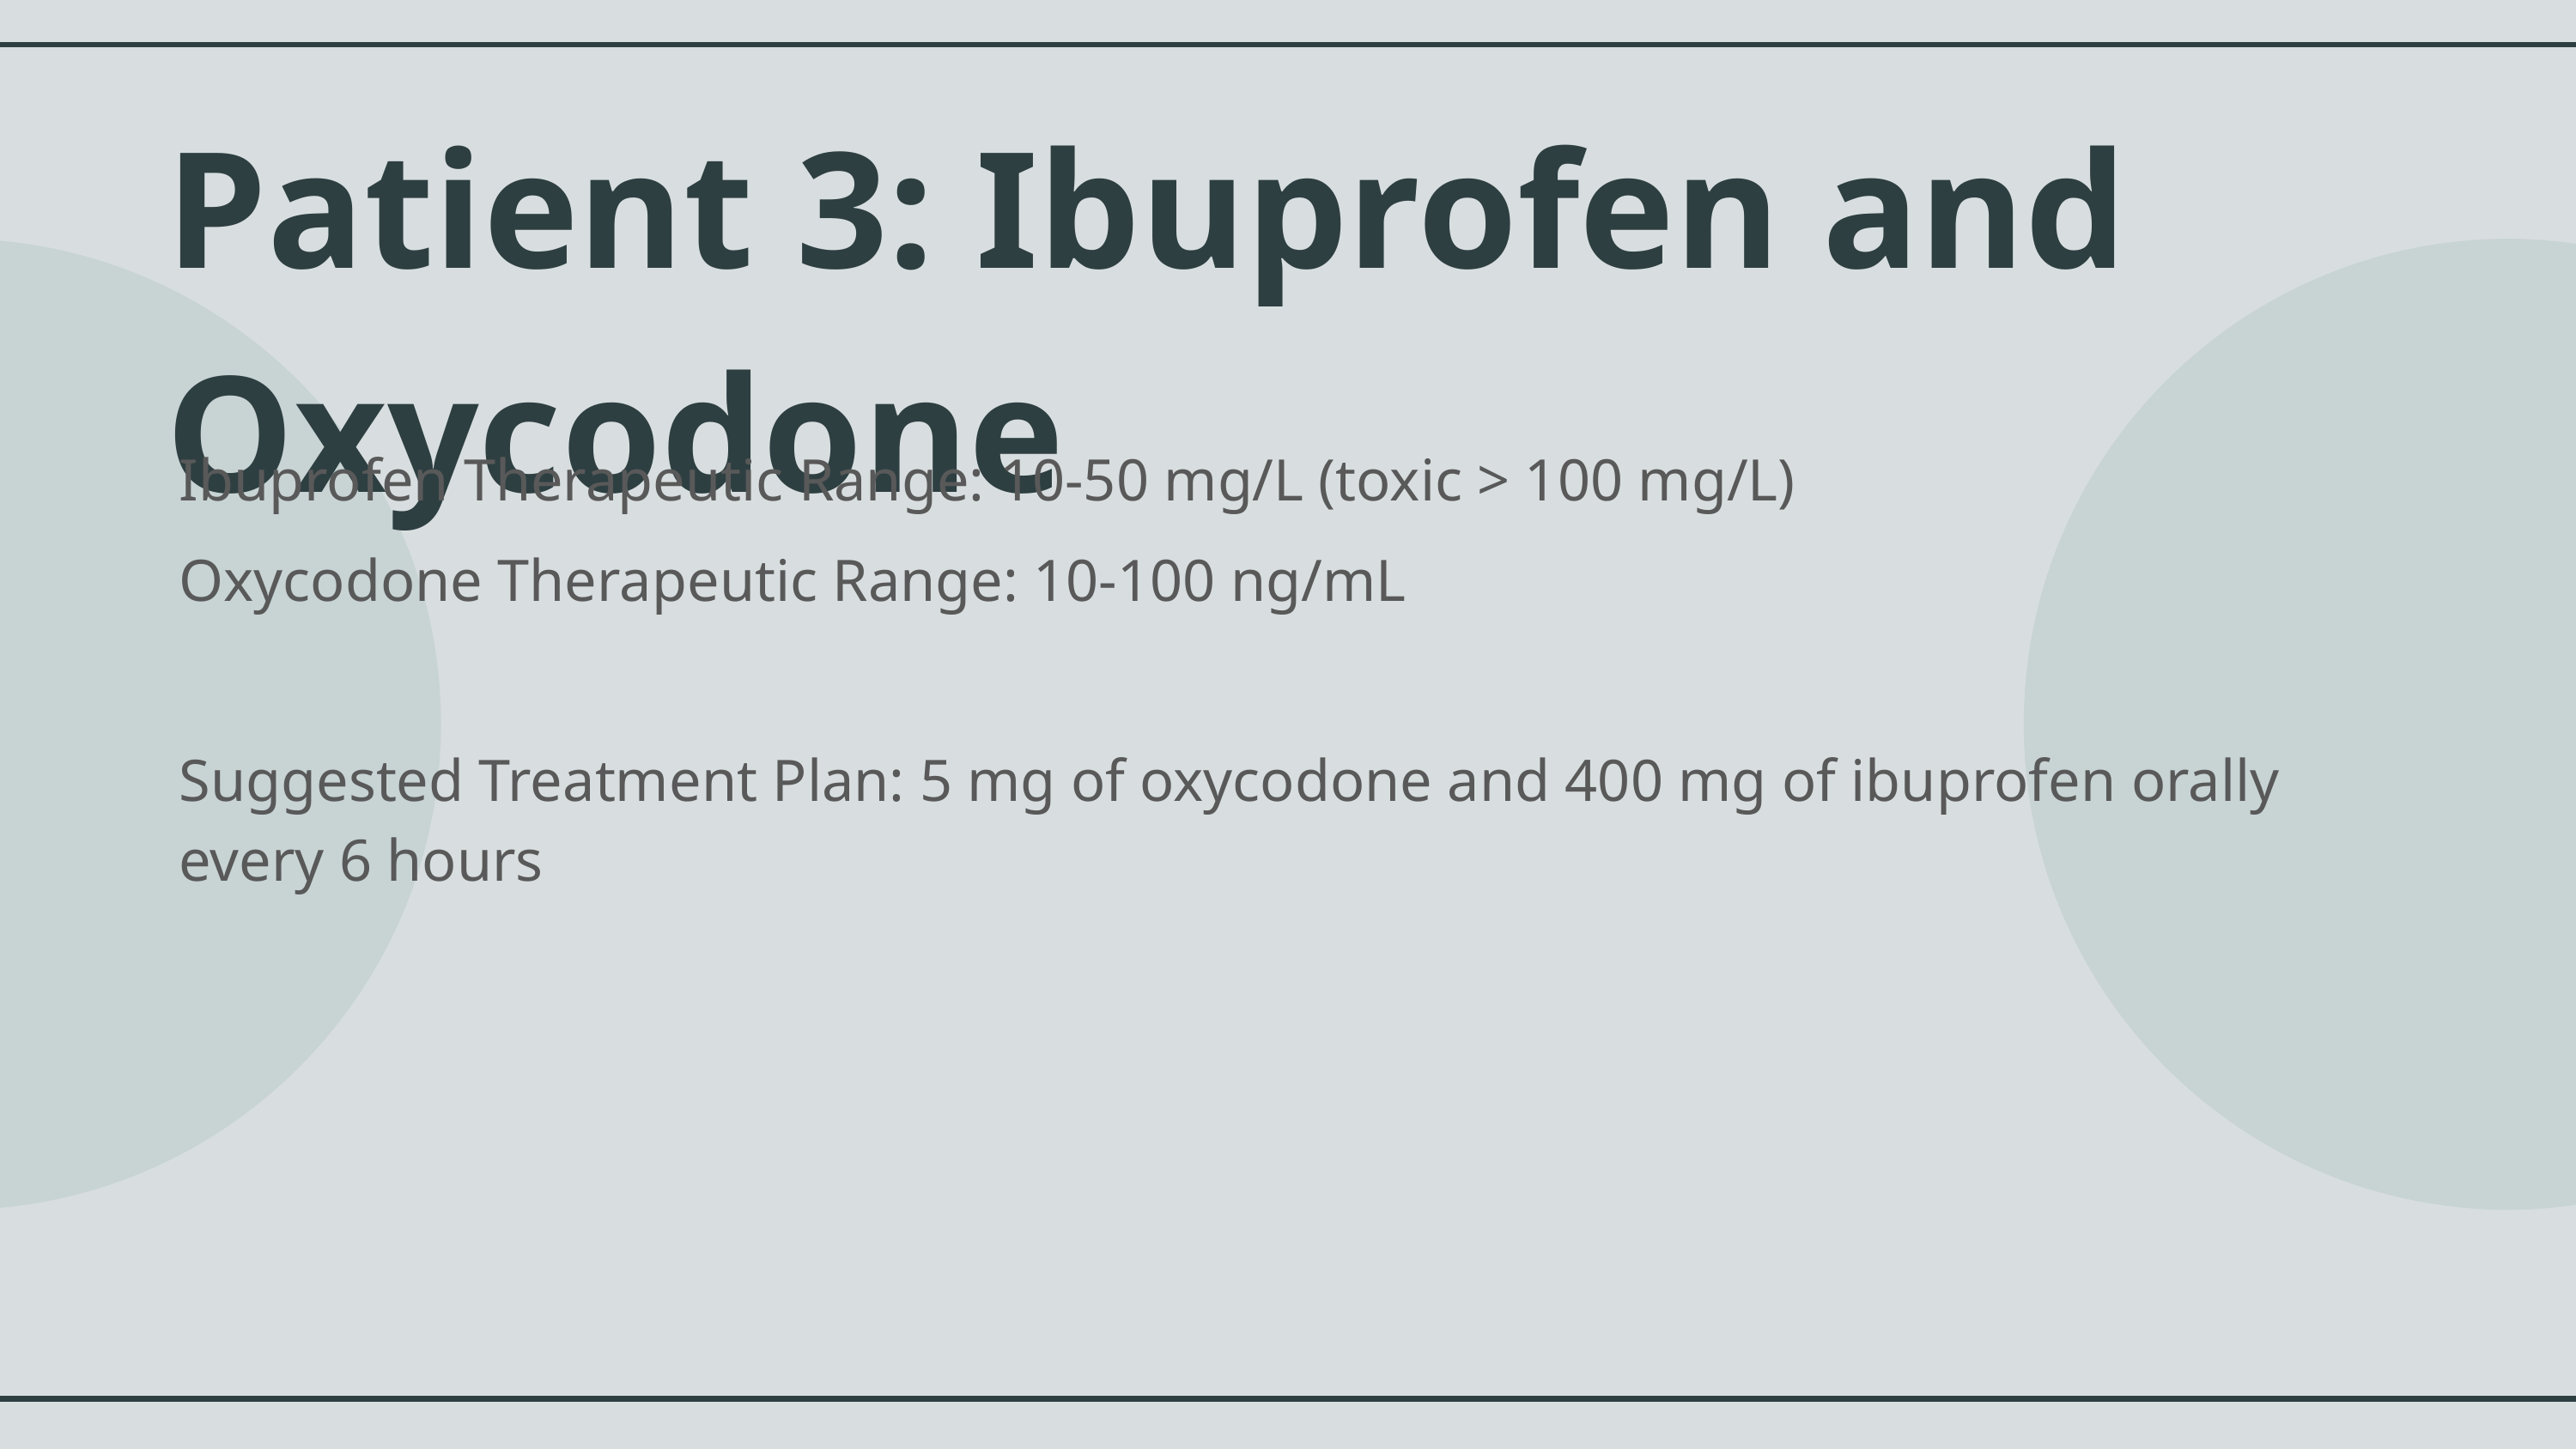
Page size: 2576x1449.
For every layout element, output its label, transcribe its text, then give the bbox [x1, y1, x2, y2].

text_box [2023, 238, 2576, 1210]
text_box Ibuprofen Therapeutic Range: 10-50 mg/L (toxic > 100 mg/L) Oxycodone Therapeutic Range: 10-100 ng/mL Suggested Treatment Plan: 5 mg of oxycodone and 400 mg of ibuprofen orally every 6 hours [445, 420, 2019, 906]
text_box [0, 238, 441, 1210]
text_box Patient 3: Ibuprofen and Oxycodone [166, 76, 2565, 420]
